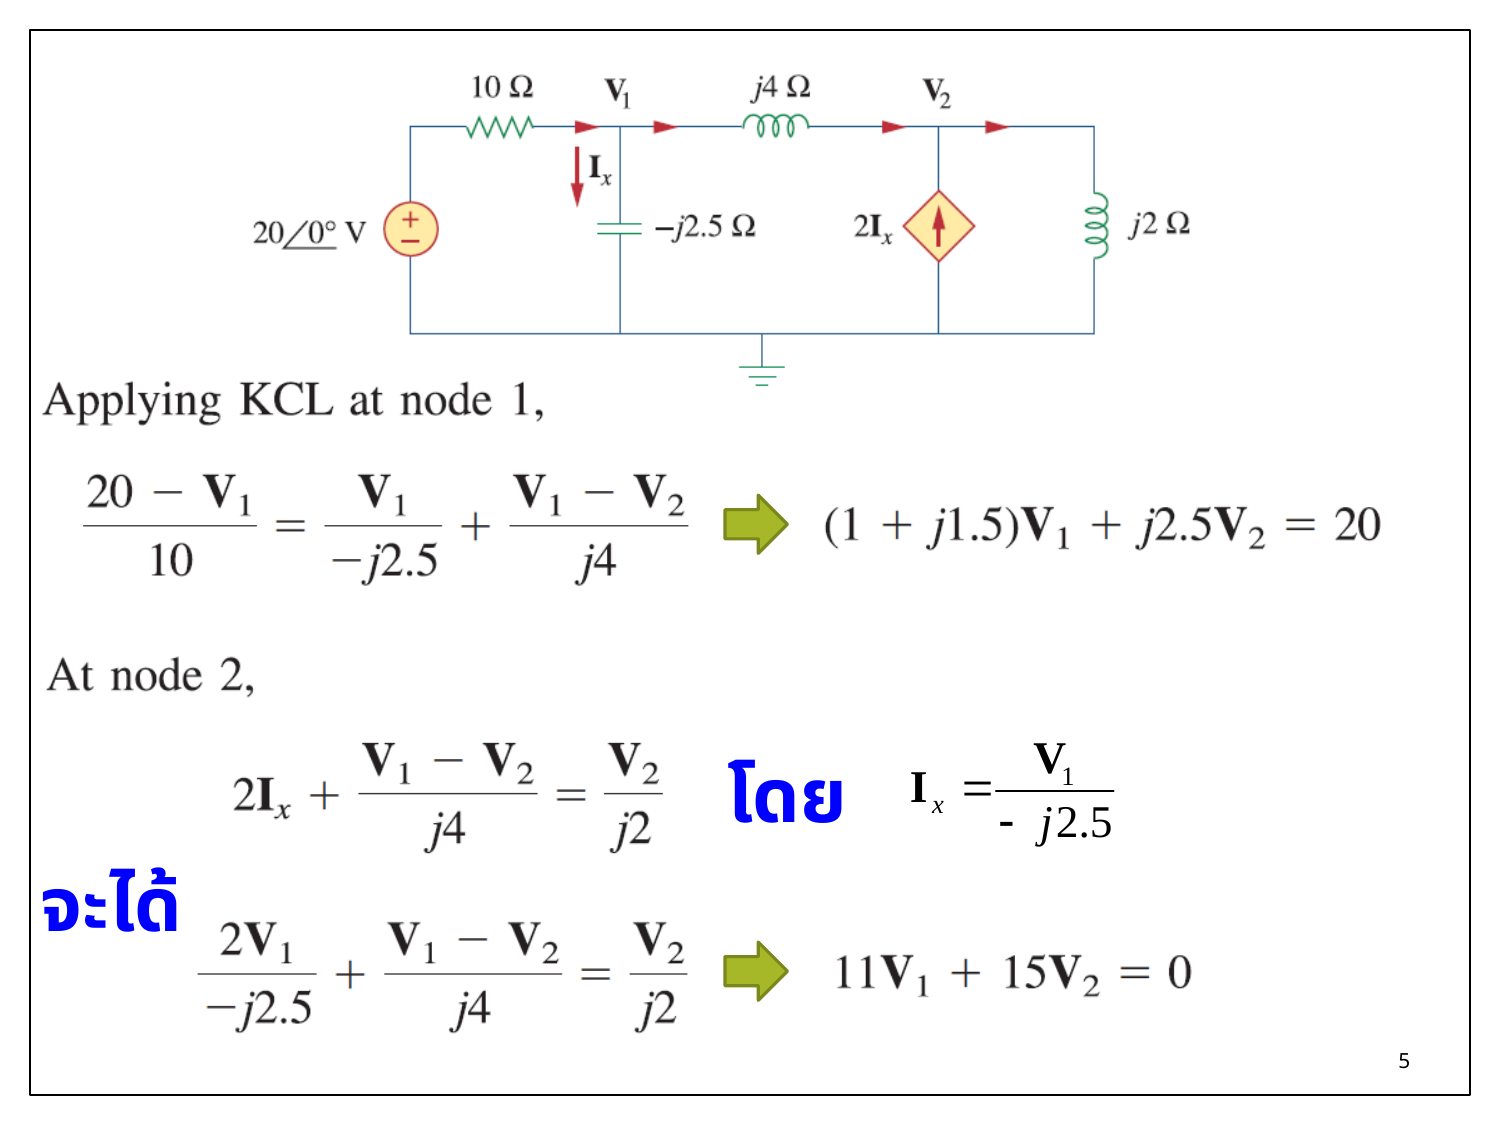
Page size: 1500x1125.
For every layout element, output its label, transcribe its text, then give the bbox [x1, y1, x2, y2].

picture [66, 456, 697, 592]
slide_number 5 [1074, 1024, 1425, 1100]
text_box [723, 940, 789, 1002]
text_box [903, 729, 1124, 856]
text_box จะได้ [25, 849, 197, 955]
picture [33, 62, 1202, 431]
text_box [723, 493, 789, 555]
text_box โดย [712, 739, 863, 845]
picture [816, 487, 1391, 562]
picture [807, 939, 1204, 1015]
picture [179, 902, 705, 1041]
picture [35, 648, 273, 713]
picture [211, 717, 673, 858]
